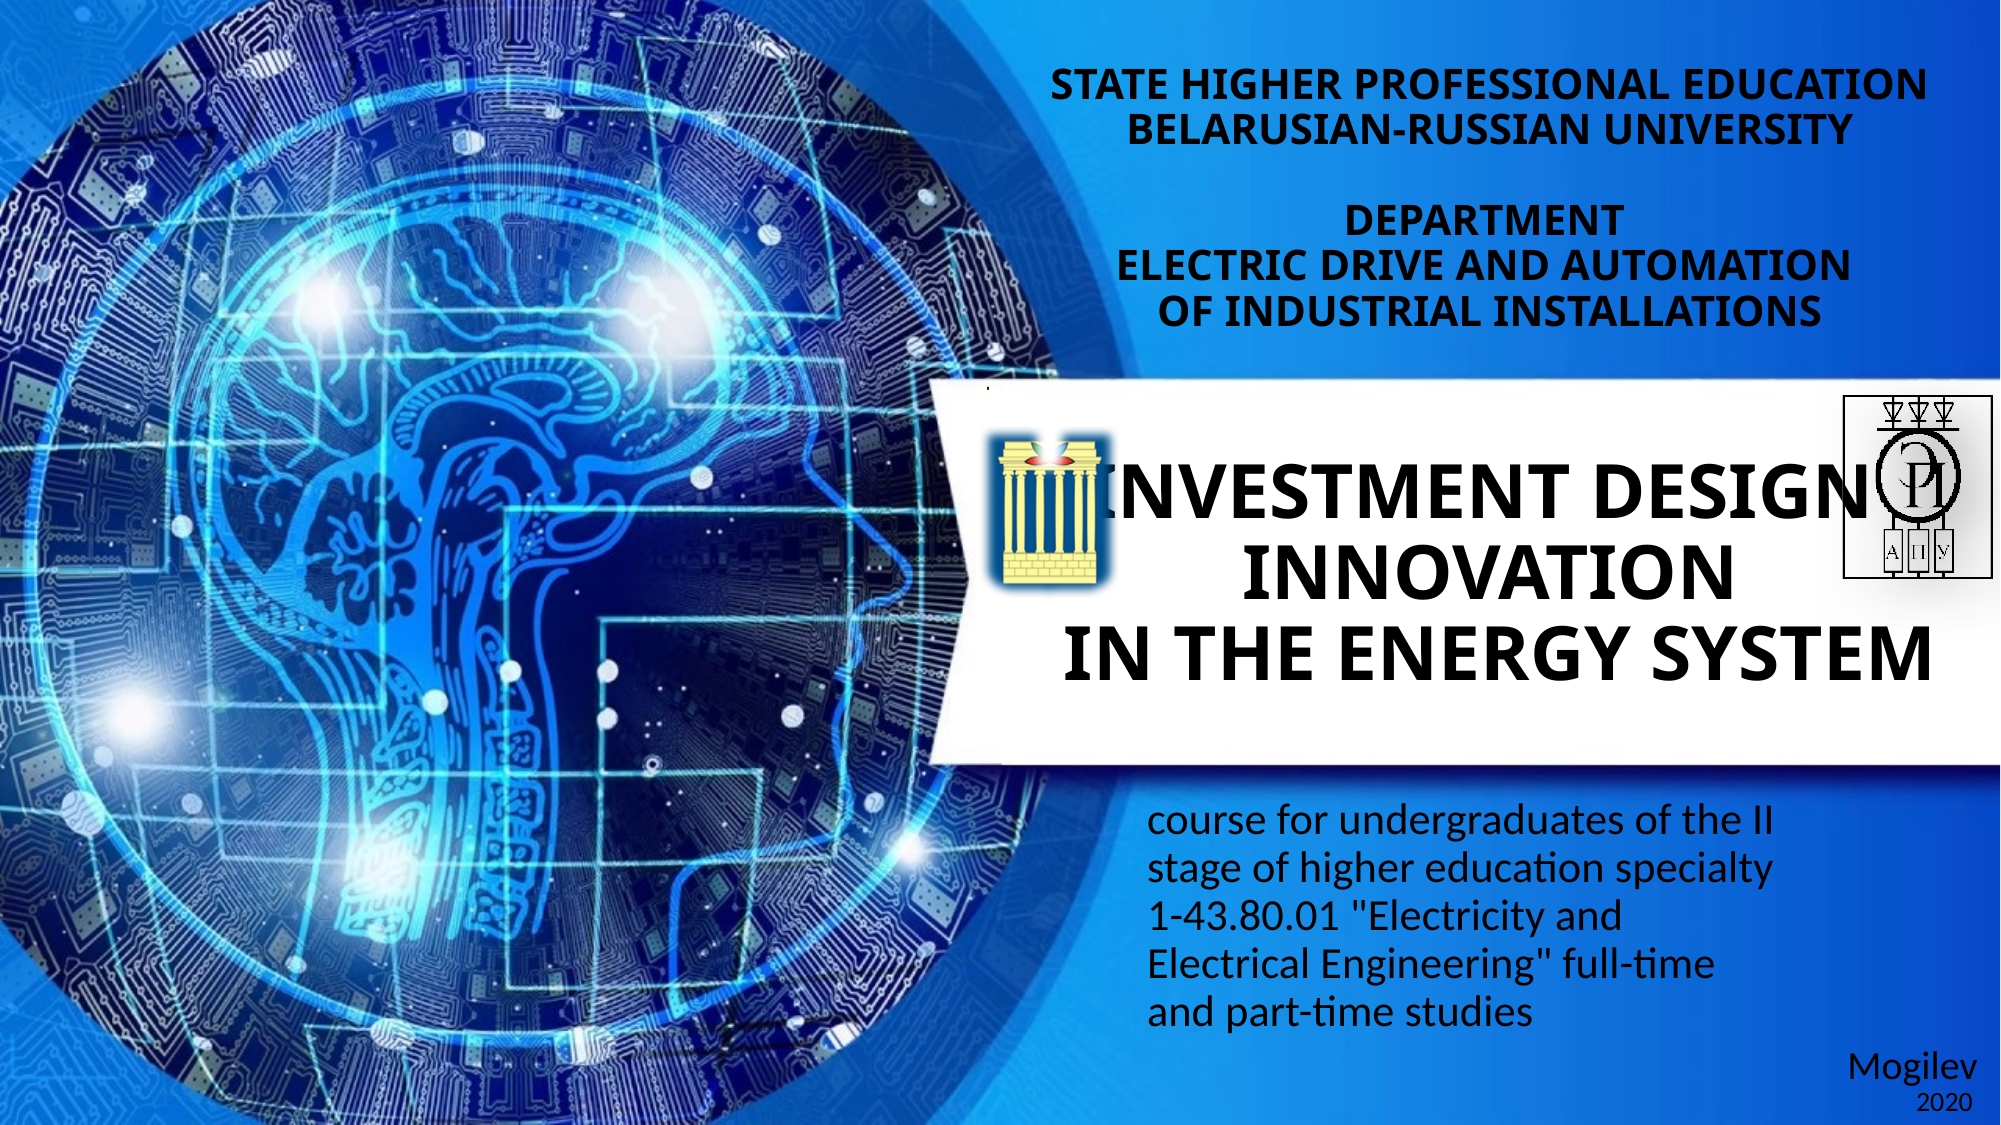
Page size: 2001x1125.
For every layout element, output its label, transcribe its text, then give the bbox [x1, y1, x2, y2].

text_box 2020 [1864, 1079, 2000, 1125]
text_box INVESTMENT DESIGN INNOVATION IN THE ENERGY SYSTEM [972, 427, 2000, 705]
text_box course for undergraduates of the II stage of higher education specialty 1-43.80.01 "Electricity and Electrical Engineering" full-time and part-time studies [1132, 789, 1795, 1050]
text_box STATE HIGHER PROFESSIONAL EDUCATION BELARUSIAN-RUSSIAN UNIVERSITY DEPARTMENT ELECTRIC DRIVE AND AUTOMATION OF INDUSTRIAL INSTALLATIONS [970, 29, 2000, 343]
picture [0, 0, 2001, 1125]
text_box Mogilev [1794, 1037, 2000, 1096]
